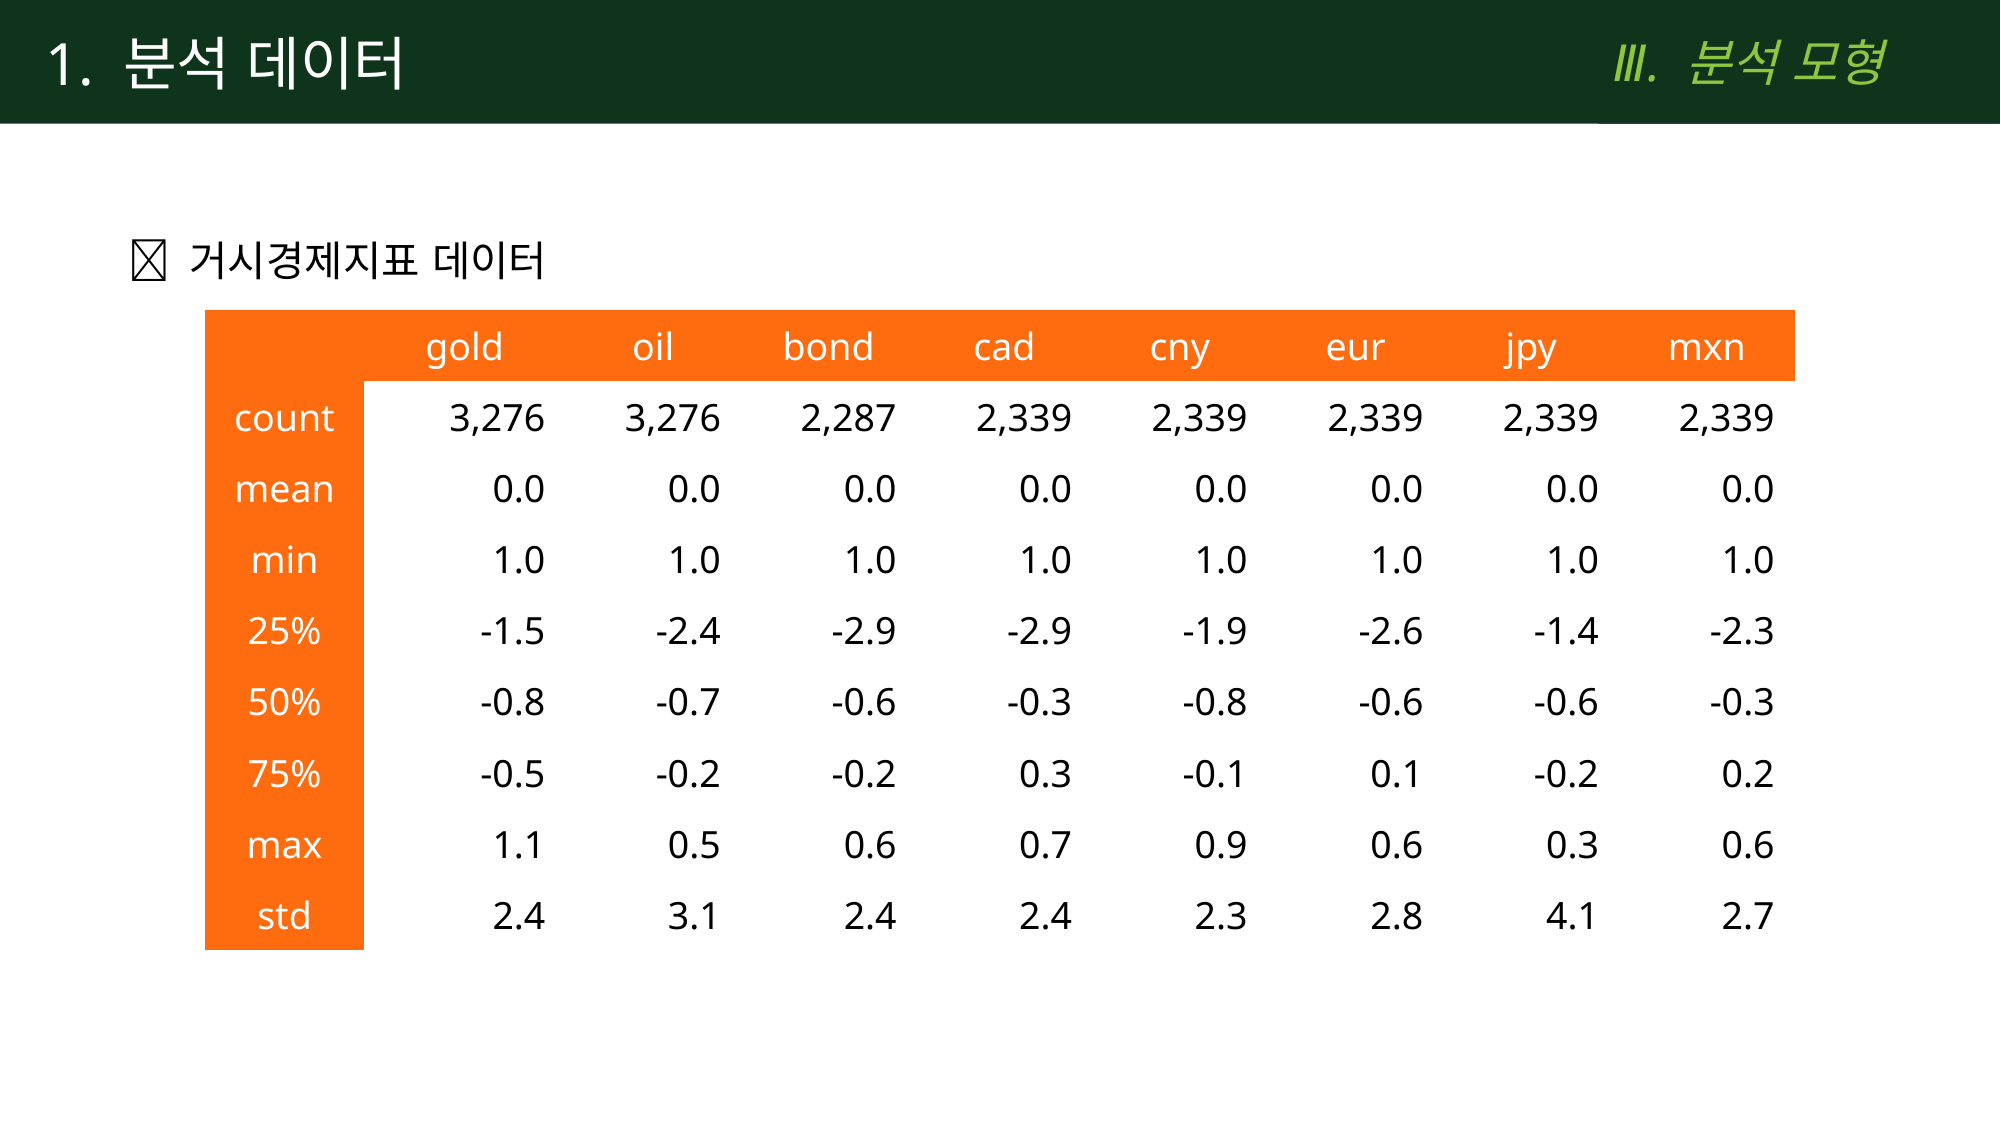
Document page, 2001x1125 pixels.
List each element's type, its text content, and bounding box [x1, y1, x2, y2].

table_cell -0.2 [741, 737, 917, 808]
table_cell 0.3 [917, 737, 1092, 808]
table_cell 4.1 [1443, 879, 1619, 950]
table_cell 1.0 [565, 524, 741, 595]
table_cell 2.4 [917, 879, 1092, 950]
table_cell 1.1 [364, 808, 565, 879]
table_cell 0.0 [741, 453, 917, 524]
table_cell 0.6 [1268, 808, 1443, 879]
table_cell 0.0 [917, 453, 1092, 524]
table_cell 0.3 [1443, 808, 1619, 879]
table_cell -2.9 [741, 595, 917, 666]
table_cell 2.4 [741, 879, 917, 950]
table_header cad [917, 310, 1092, 381]
table_cell 2,339 [917, 381, 1092, 453]
table_cell -0.6 [741, 666, 917, 737]
table_cell 0.5 [565, 808, 741, 879]
table_cell 0.0 [364, 453, 565, 524]
table_cell 0.0 [1619, 453, 1795, 524]
table_cell mean [205, 453, 364, 524]
table_cell 1.0 [1268, 524, 1443, 595]
table_cell 3,276 [565, 381, 741, 453]
text_box  거시경제지표 데이터 [113, 212, 1045, 292]
text_box 1. 분석 데이터 [0, 0, 1597, 125]
table_cell -2.9 [917, 595, 1092, 666]
table_header [205, 310, 364, 381]
table_cell 0.2 [1619, 737, 1795, 808]
table_cell 1.0 [917, 524, 1092, 595]
table_cell 2,339 [1443, 381, 1619, 453]
table_cell -0.3 [917, 666, 1092, 737]
table_cell 0.6 [1619, 808, 1795, 879]
table_cell -0.8 [1092, 666, 1268, 737]
table_cell 50% [205, 666, 364, 737]
table_cell -0.7 [565, 666, 741, 737]
table_header jpy [1443, 310, 1619, 381]
table_cell 1.0 [741, 524, 917, 595]
table_cell -0.8 [364, 666, 565, 737]
table_header mxn [1619, 310, 1795, 381]
table_cell 3,276 [364, 381, 565, 453]
table_cell 25% [205, 595, 364, 666]
table_header bond [741, 310, 917, 381]
table_cell 0.0 [1092, 453, 1268, 524]
table_cell -2.6 [1268, 595, 1443, 666]
table_cell -1.9 [1092, 595, 1268, 666]
table_cell -0.2 [1443, 737, 1619, 808]
table_cell 0.0 [1443, 453, 1619, 524]
table_cell 2,287 [741, 381, 917, 453]
table_cell -0.6 [1443, 666, 1619, 737]
table_cell count [205, 381, 364, 453]
table_cell 0.7 [917, 808, 1092, 879]
table_header cny [1092, 310, 1268, 381]
table_cell 0.0 [1268, 453, 1443, 524]
table_cell 75% [205, 737, 364, 808]
table_cell 0.1 [1268, 737, 1443, 808]
table_header eur [1268, 310, 1443, 381]
table_cell 2,339 [1268, 381, 1443, 453]
table_cell std [205, 879, 364, 950]
table_cell max [205, 808, 364, 879]
table_cell -0.1 [1092, 737, 1268, 808]
table_cell 2,339 [1092, 381, 1268, 453]
table_cell -1.5 [364, 595, 565, 666]
table_cell -2.3 [1619, 595, 1795, 666]
table_cell 0.6 [741, 808, 917, 879]
table_cell -0.5 [364, 737, 565, 808]
table_cell 0.0 [565, 453, 741, 524]
table_cell 1.0 [1092, 524, 1268, 595]
table_cell 2.4 [364, 879, 565, 950]
table_cell 1.0 [1443, 524, 1619, 595]
table_cell 1.0 [364, 524, 565, 595]
table_cell 2.7 [1619, 879, 1795, 950]
table_cell min [205, 524, 364, 595]
table_cell -2.4 [565, 595, 741, 666]
table_cell 2,339 [1619, 381, 1795, 453]
table_cell 3.1 [565, 879, 741, 950]
table_cell -0.6 [1268, 666, 1443, 737]
table_cell -1.4 [1443, 595, 1619, 666]
table_header oil [565, 310, 741, 381]
table_cell -0.2 [565, 737, 741, 808]
text_box Ⅲ. 분석 모형 [1597, 0, 2000, 125]
table_cell 0.9 [1092, 808, 1268, 879]
table_cell -0.3 [1619, 666, 1795, 737]
table_cell 1.0 [1619, 524, 1795, 595]
table_cell 2.8 [1268, 879, 1443, 950]
table_cell 2.3 [1092, 879, 1268, 950]
table_header gold [364, 310, 565, 381]
